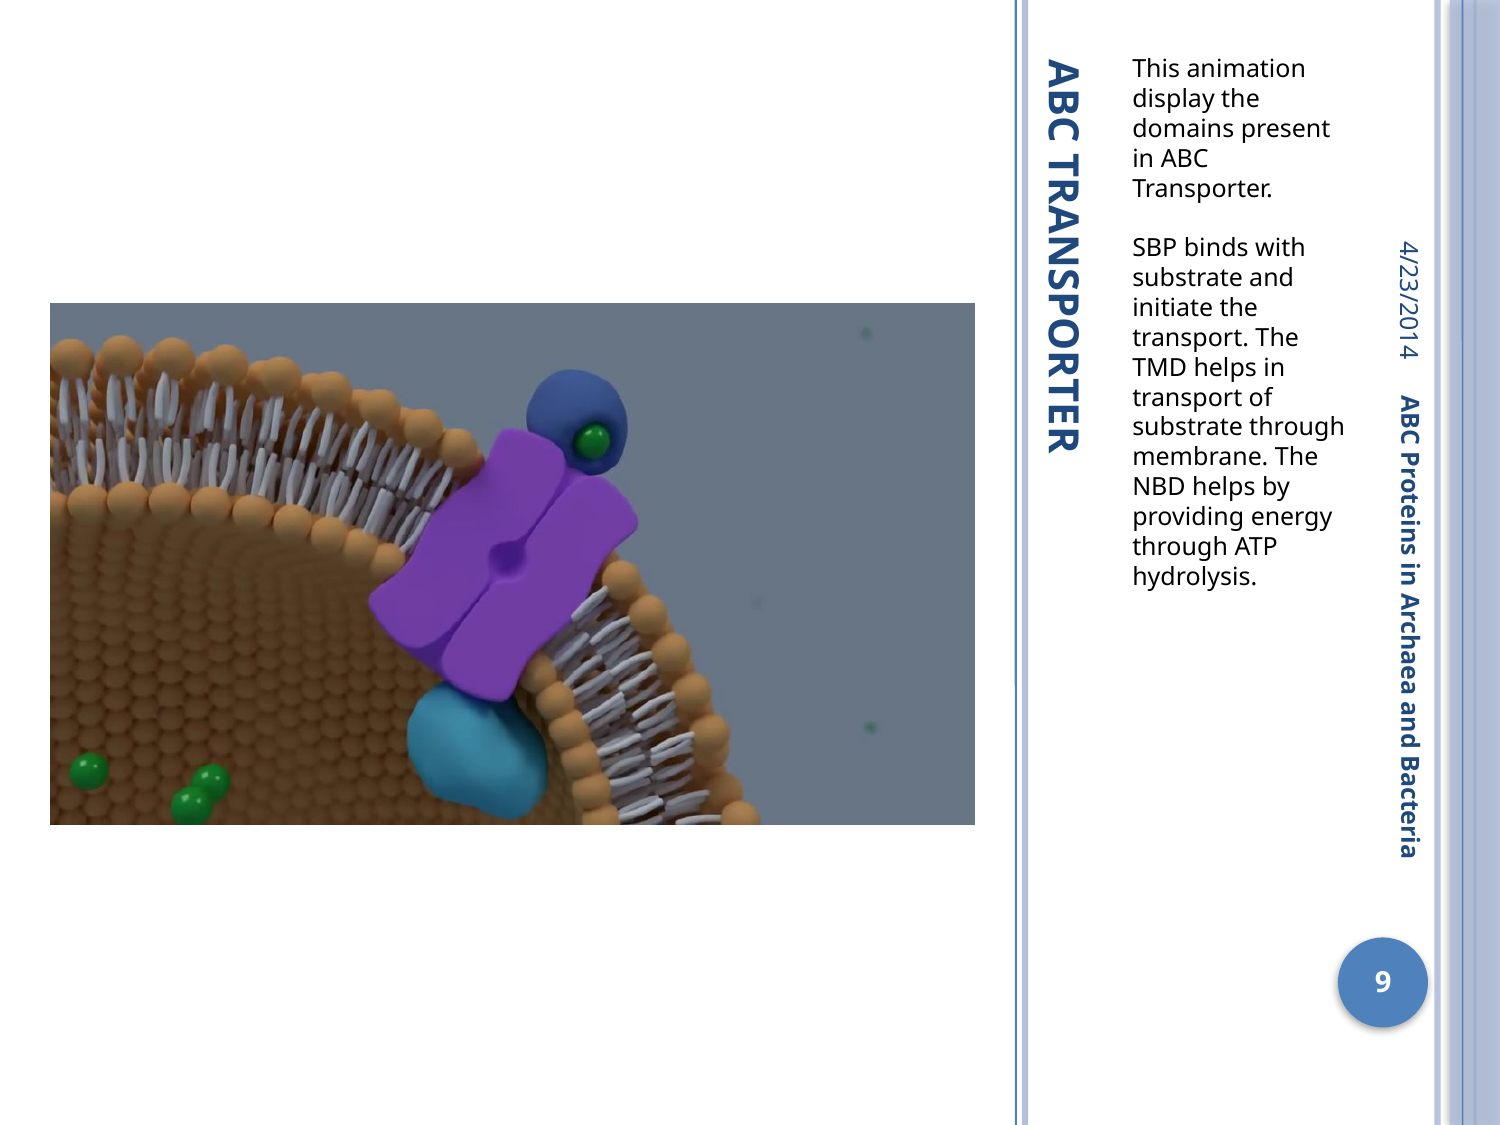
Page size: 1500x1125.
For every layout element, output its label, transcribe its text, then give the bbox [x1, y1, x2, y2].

list This animation display the domains present in ABC Transporter. SBP binds with substrate and initiate the transport. The TMD helps in transport of substrate through membrane. The NBD helps by providing energy through ATP hydrolysis. [1117, 45, 1368, 863]
title ABC Transporter [1033, 45, 1109, 1080]
slide_number 9 [1333, 940, 1434, 1027]
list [49, 303, 976, 825]
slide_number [1378, 43, 1442, 374]
footer ABC Proteins in Archaea and Bacteria [1379, 380, 1440, 938]
